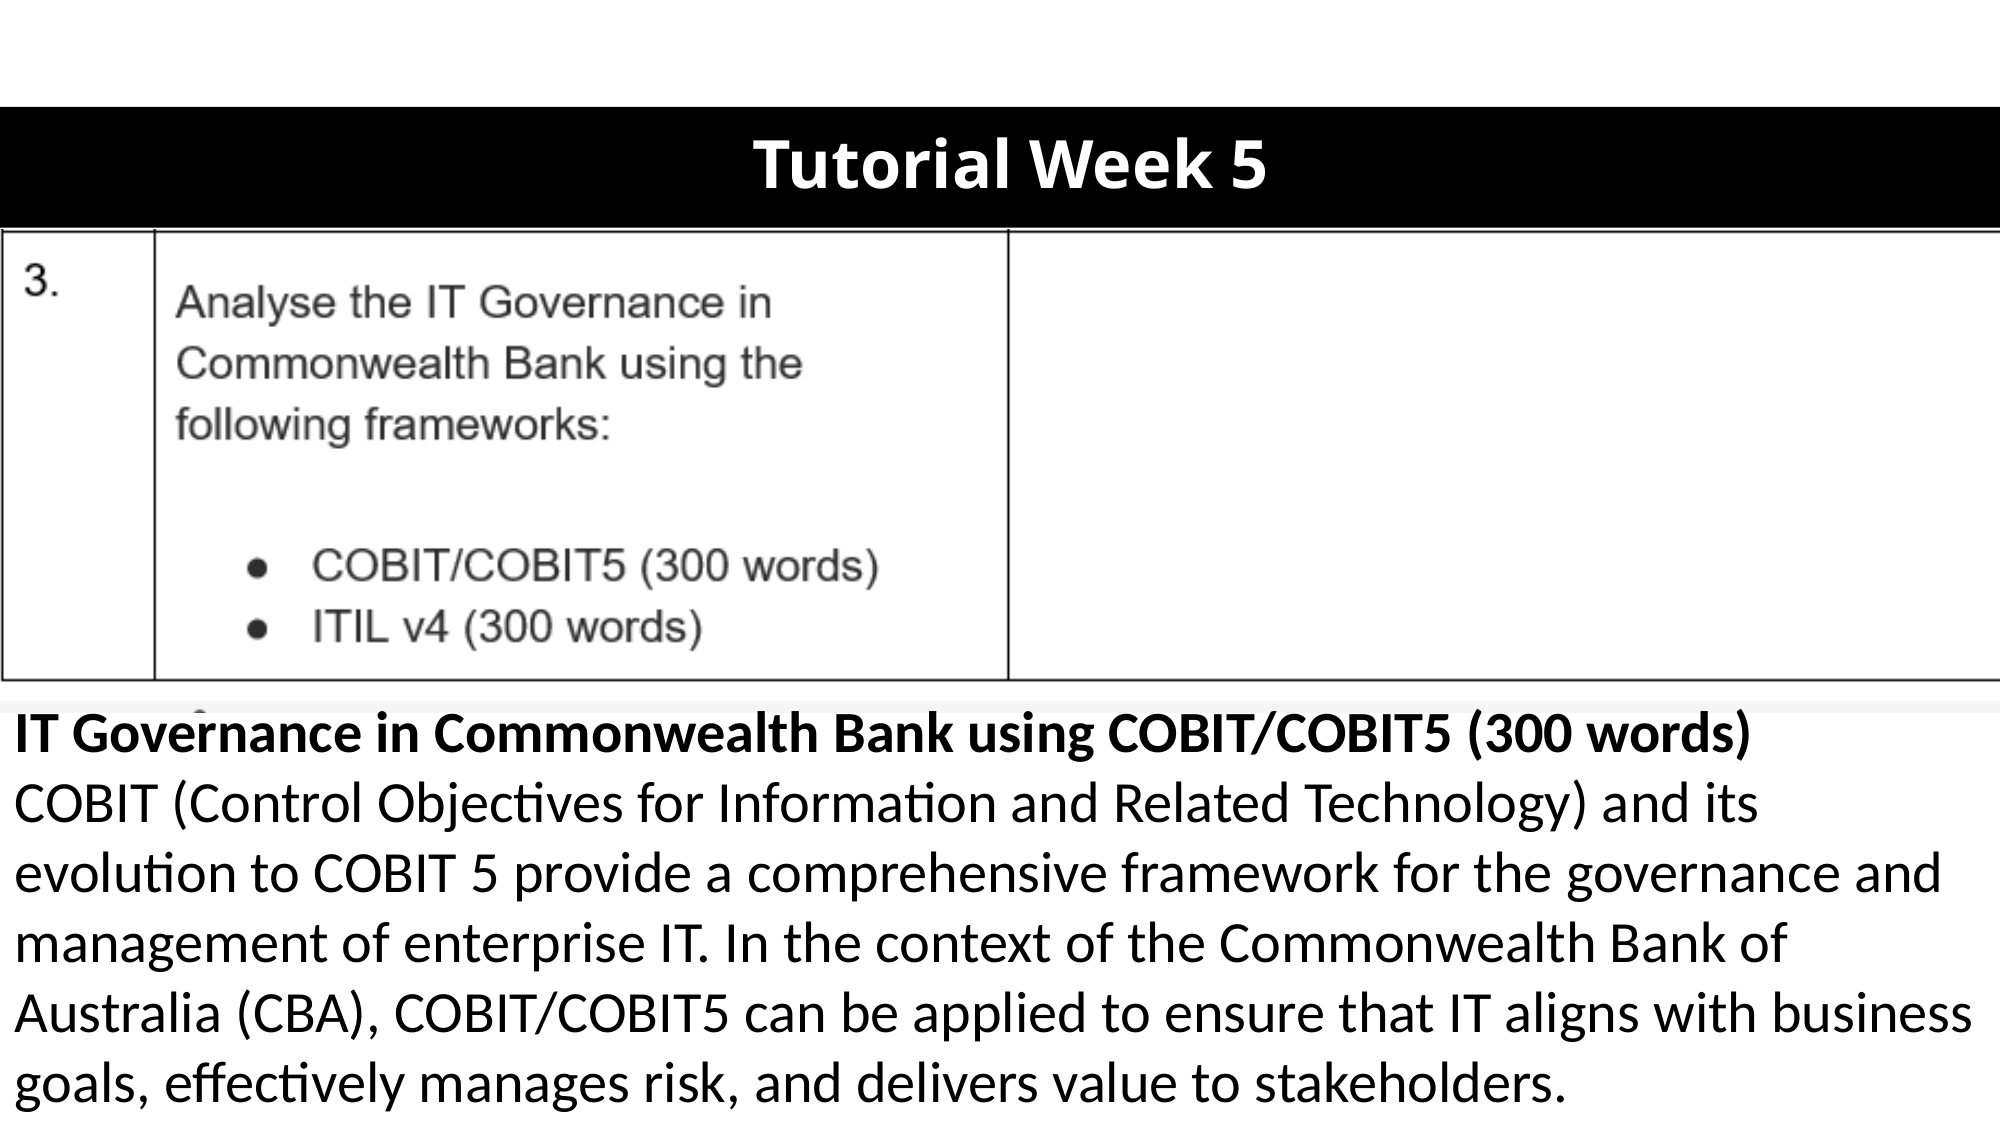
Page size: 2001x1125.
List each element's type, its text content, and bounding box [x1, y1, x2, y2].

picture [0, 228, 2000, 714]
title Tutorial Week 5 [91, 105, 1931, 228]
text_box [0, 105, 91, 228]
text_box IT Governance in Commonwealth Bank using COBIT/COBIT5 (300 words) COBIT (Control Objectives for Information and Related Technology) and its evolution to COBIT 5 provide a comprehensive framework for the governance and management of enterprise IT. In the context of the Commonwealth Bank of Australia (CBA), COBIT/COBIT5 can be applied to ensure that IT aligns with business goals, effectively manages risk, and delivers value to stakeholders. [0, 714, 2000, 1122]
text_box [1931, 105, 2000, 228]
